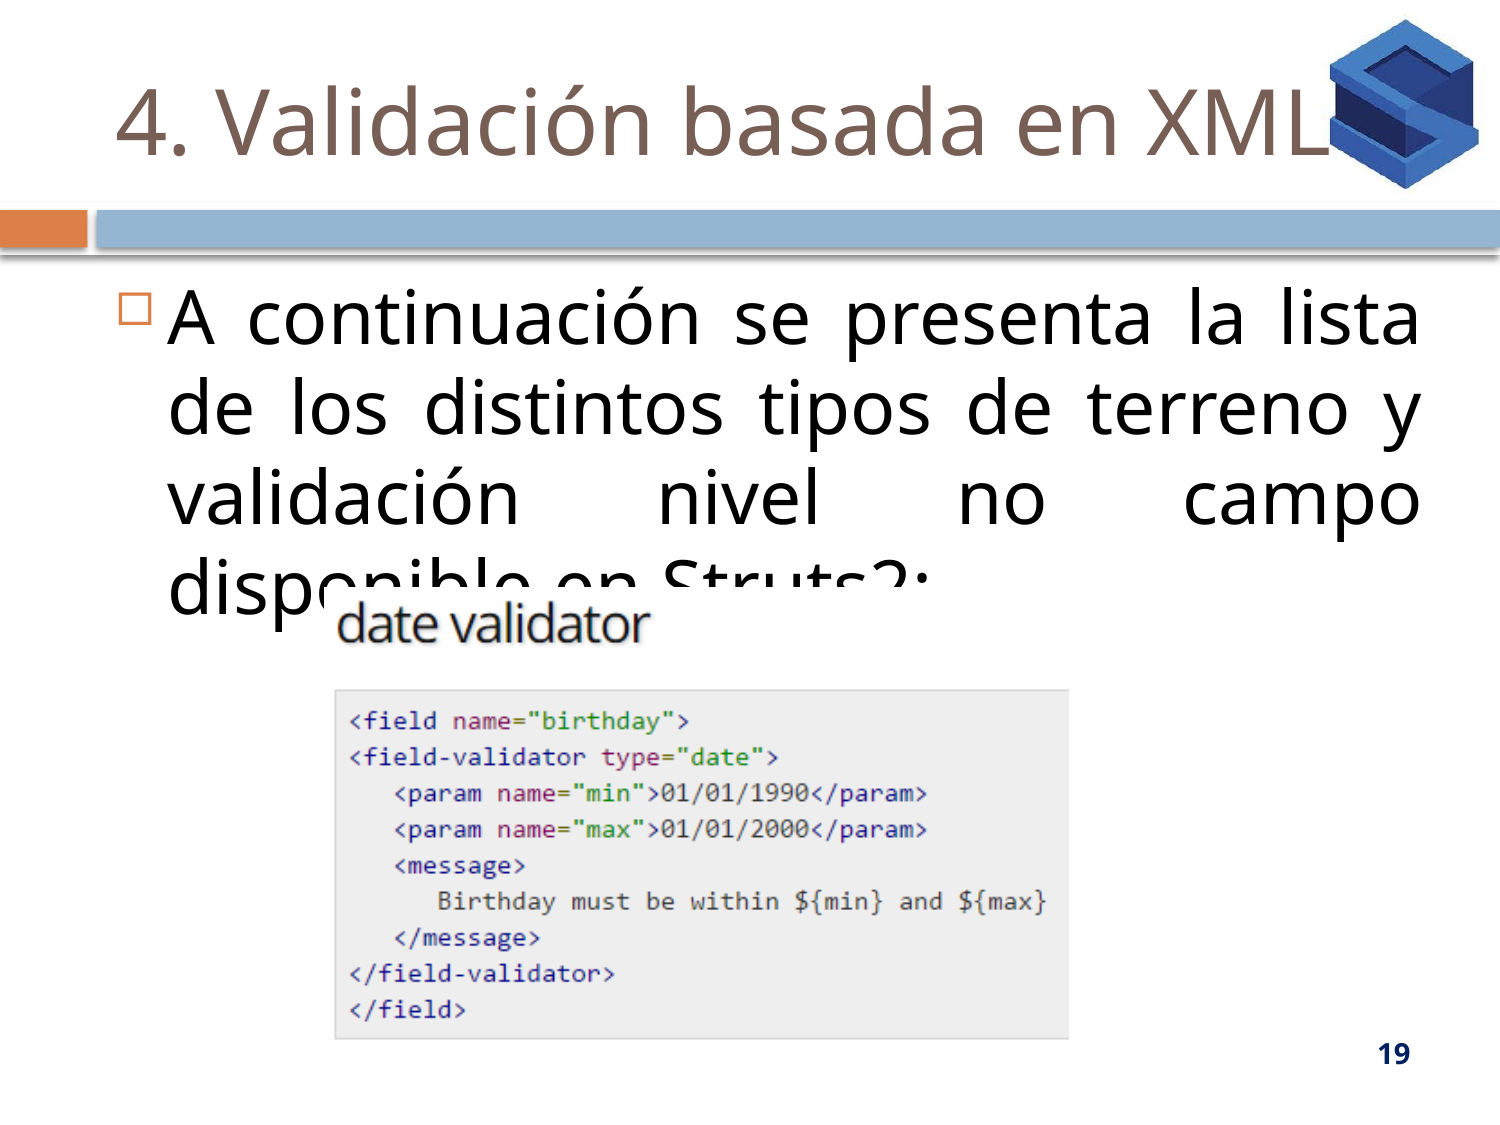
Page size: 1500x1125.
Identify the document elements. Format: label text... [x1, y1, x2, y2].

title 4. Validación basada en XML [100, 37, 1438, 200]
slide_number 19 [1350, 1034, 1438, 1075]
list A continuación se presenta la lista de los distintos tipos de terreno y validación nivel no campo disponible en Struts2: [100, 262, 1438, 1000]
picture [1307, 7, 1500, 201]
picture [324, 586, 1070, 1058]
